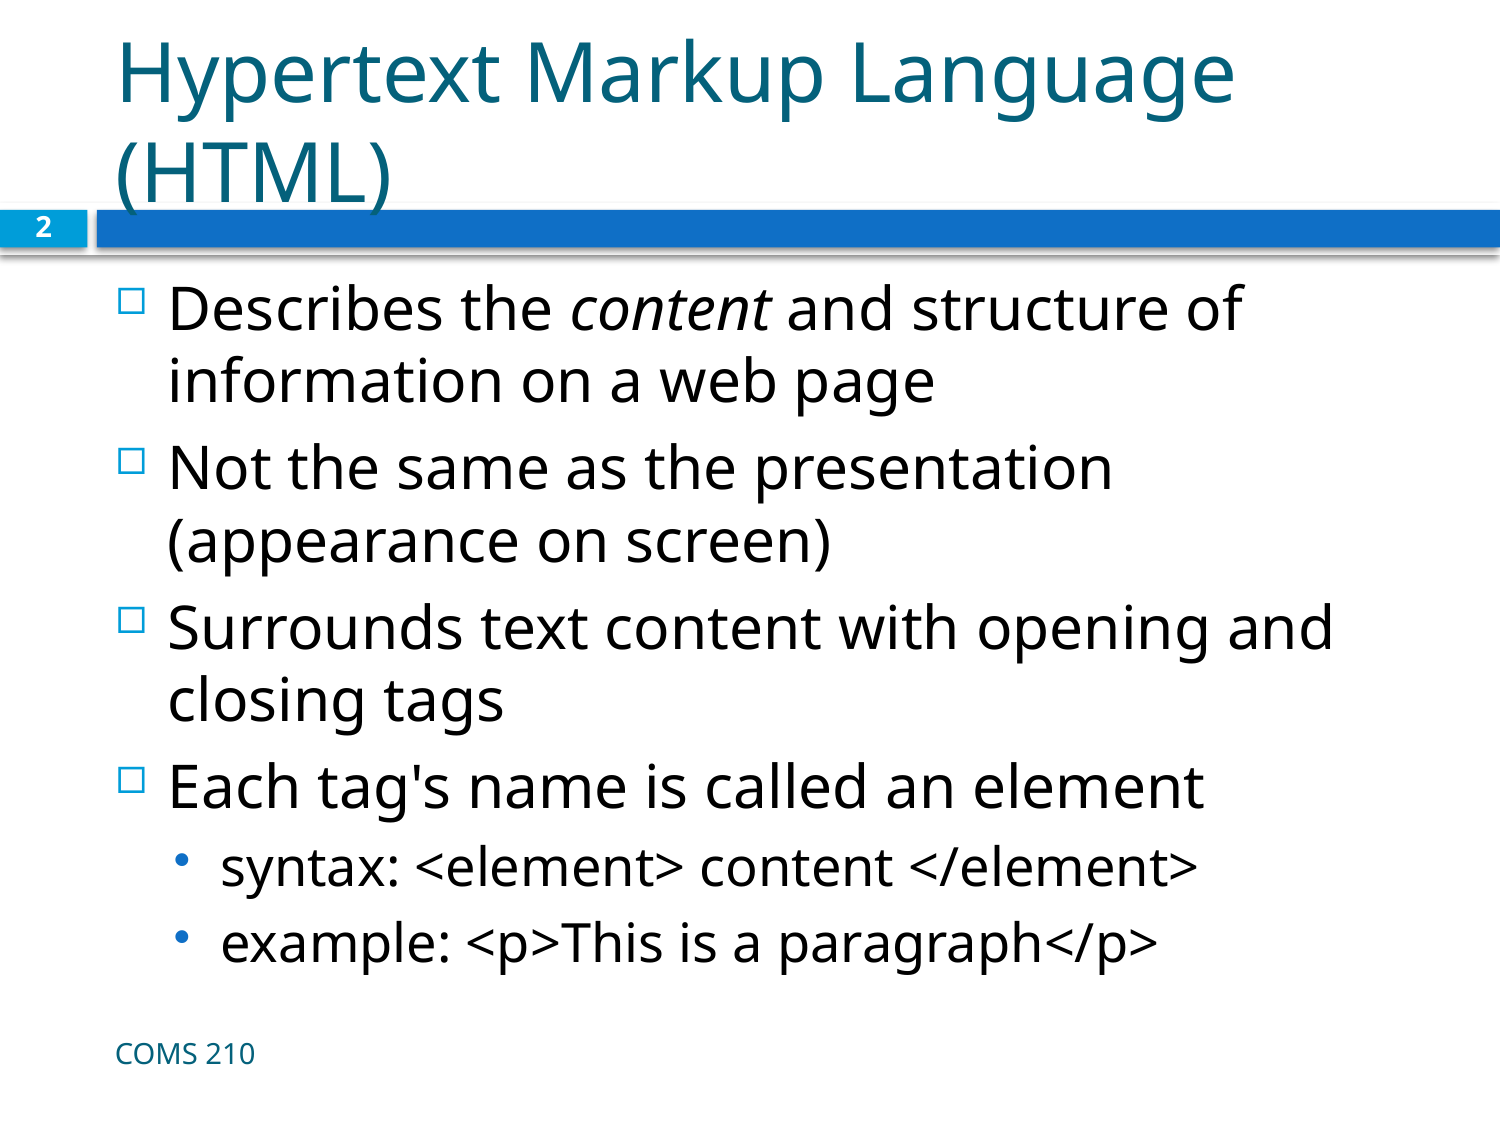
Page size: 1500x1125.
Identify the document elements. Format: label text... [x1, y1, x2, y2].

list Describes the content and structure of information on a web page Not the same as the presentation (appearance on screen) Surrounds text content with opening and closing tags Each tag's name is called an element syntax: <element> content </element> example: <p>This is a paragraph</p> [100, 262, 1439, 1001]
slide_number 2 [0, 208, 88, 249]
title Hypertext Markup Language (HTML) [100, 37, 1439, 201]
footer COMS 210 [99, 1025, 990, 1085]
